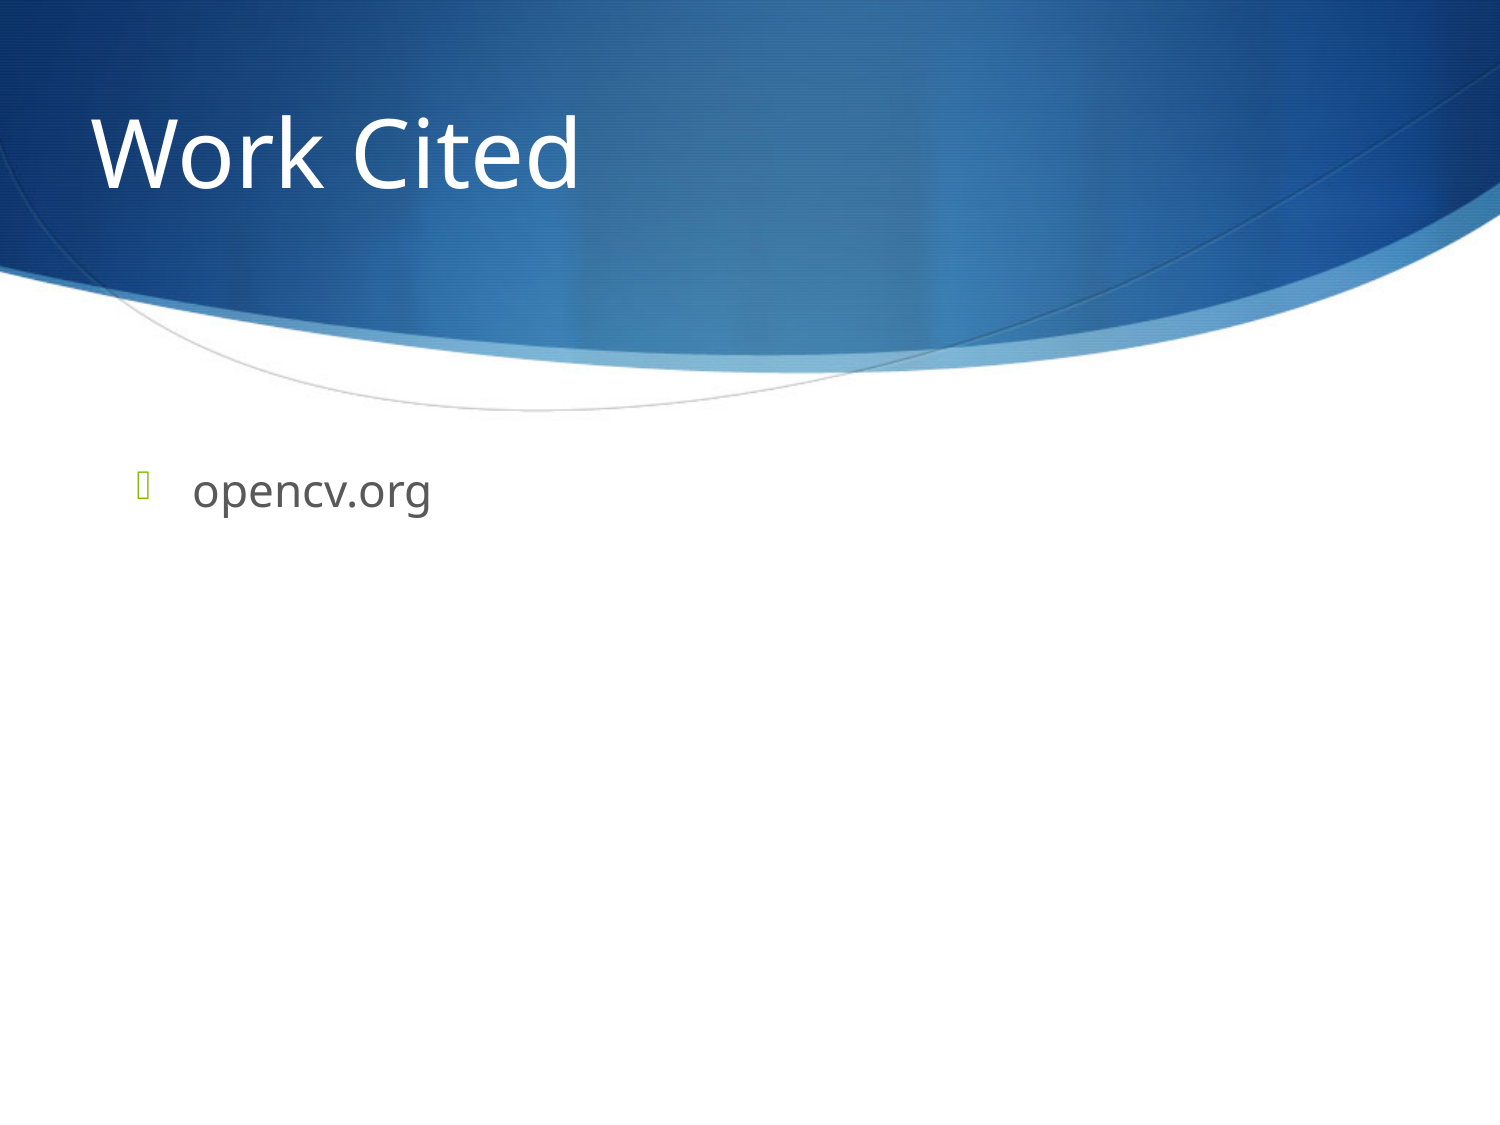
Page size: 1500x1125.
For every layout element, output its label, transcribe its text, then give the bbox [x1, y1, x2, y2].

list opencv.org [121, 454, 1379, 991]
picture [0, 0, 1500, 1125]
title Work Cited [75, 56, 1425, 245]
